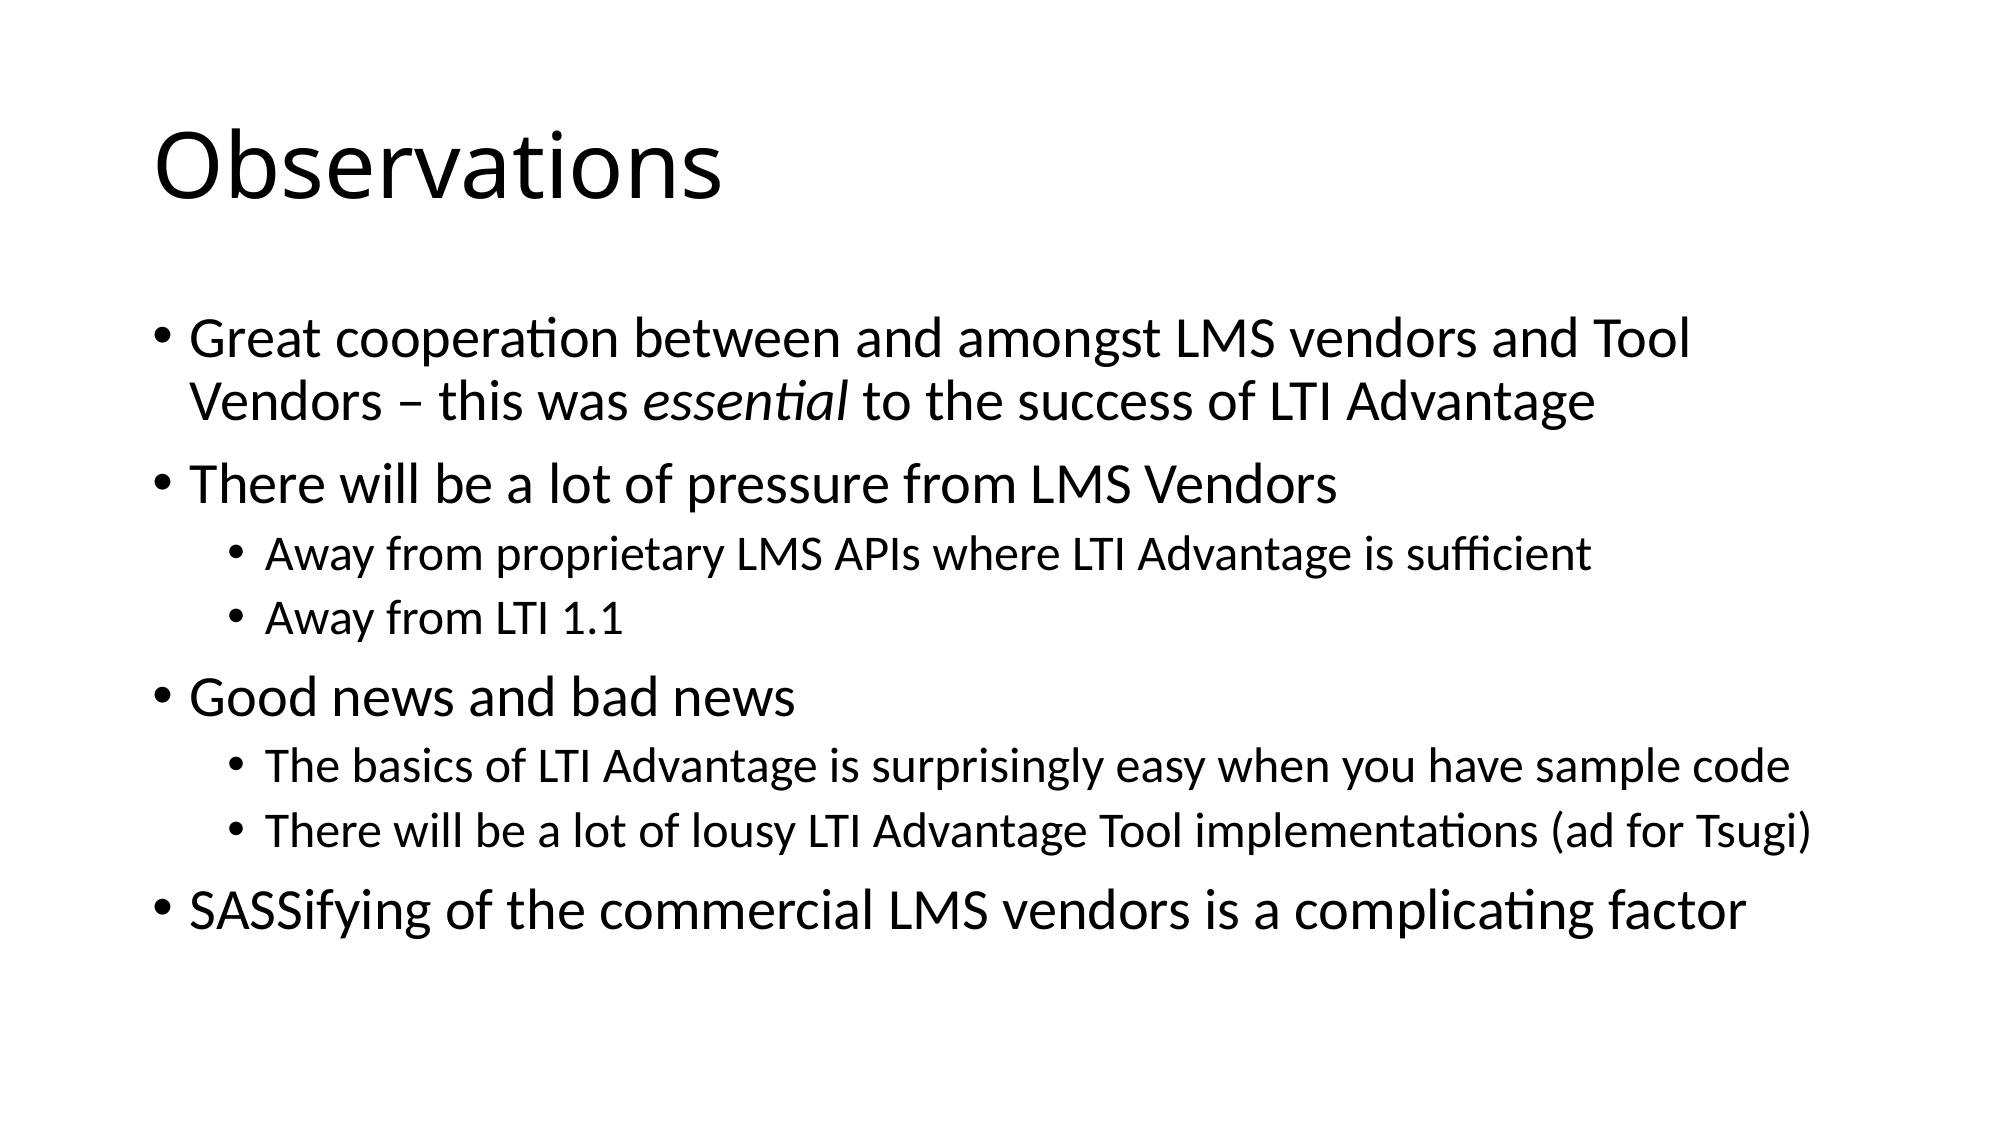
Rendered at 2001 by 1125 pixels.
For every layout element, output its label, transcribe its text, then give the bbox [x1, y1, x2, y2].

title Observations [137, 59, 1863, 278]
list Great cooperation between and amongst LMS vendors and Tool Vendors – this was essential to the success of LTI Advantage There will be a lot of pressure from LMS Vendors Away from proprietary LMS APIs where LTI Advantage is sufficient Away from LTI 1.1 Good news and bad news The basics of LTI Advantage is surprisingly easy when you have sample code There will be a lot of lousy LTI Advantage Tool implementations (ad for Tsugi) SASSifying of the commercial LMS vendors is a complicating factor [137, 299, 1863, 1014]
